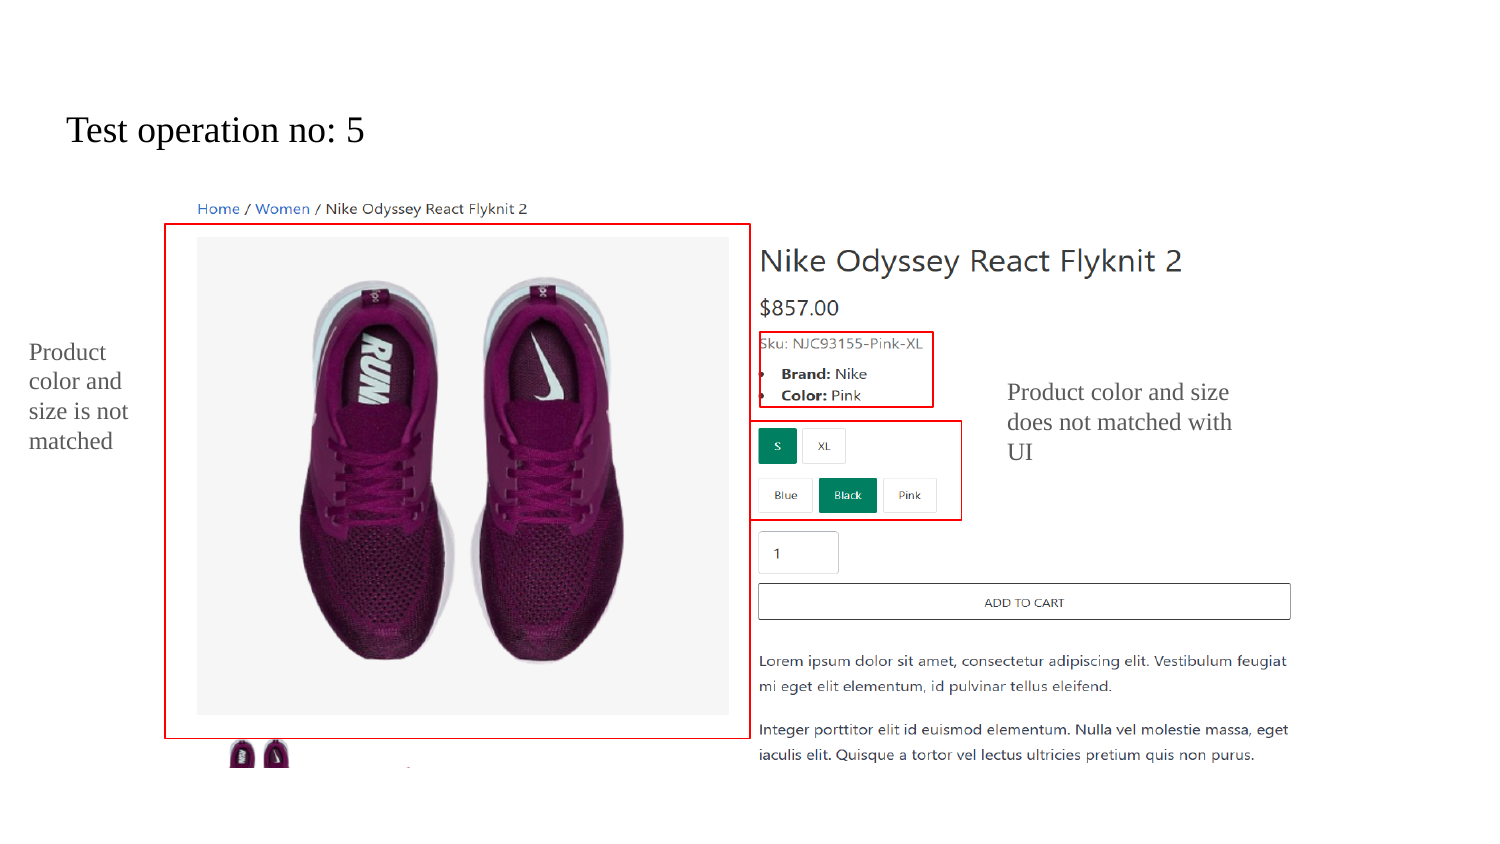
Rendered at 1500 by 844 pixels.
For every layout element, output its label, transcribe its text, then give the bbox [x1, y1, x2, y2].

title Test operation no: 5 [51, 90, 1449, 166]
picture [105, 186, 1351, 768]
text_box Product color and size is not matched [13, 319, 100, 453]
